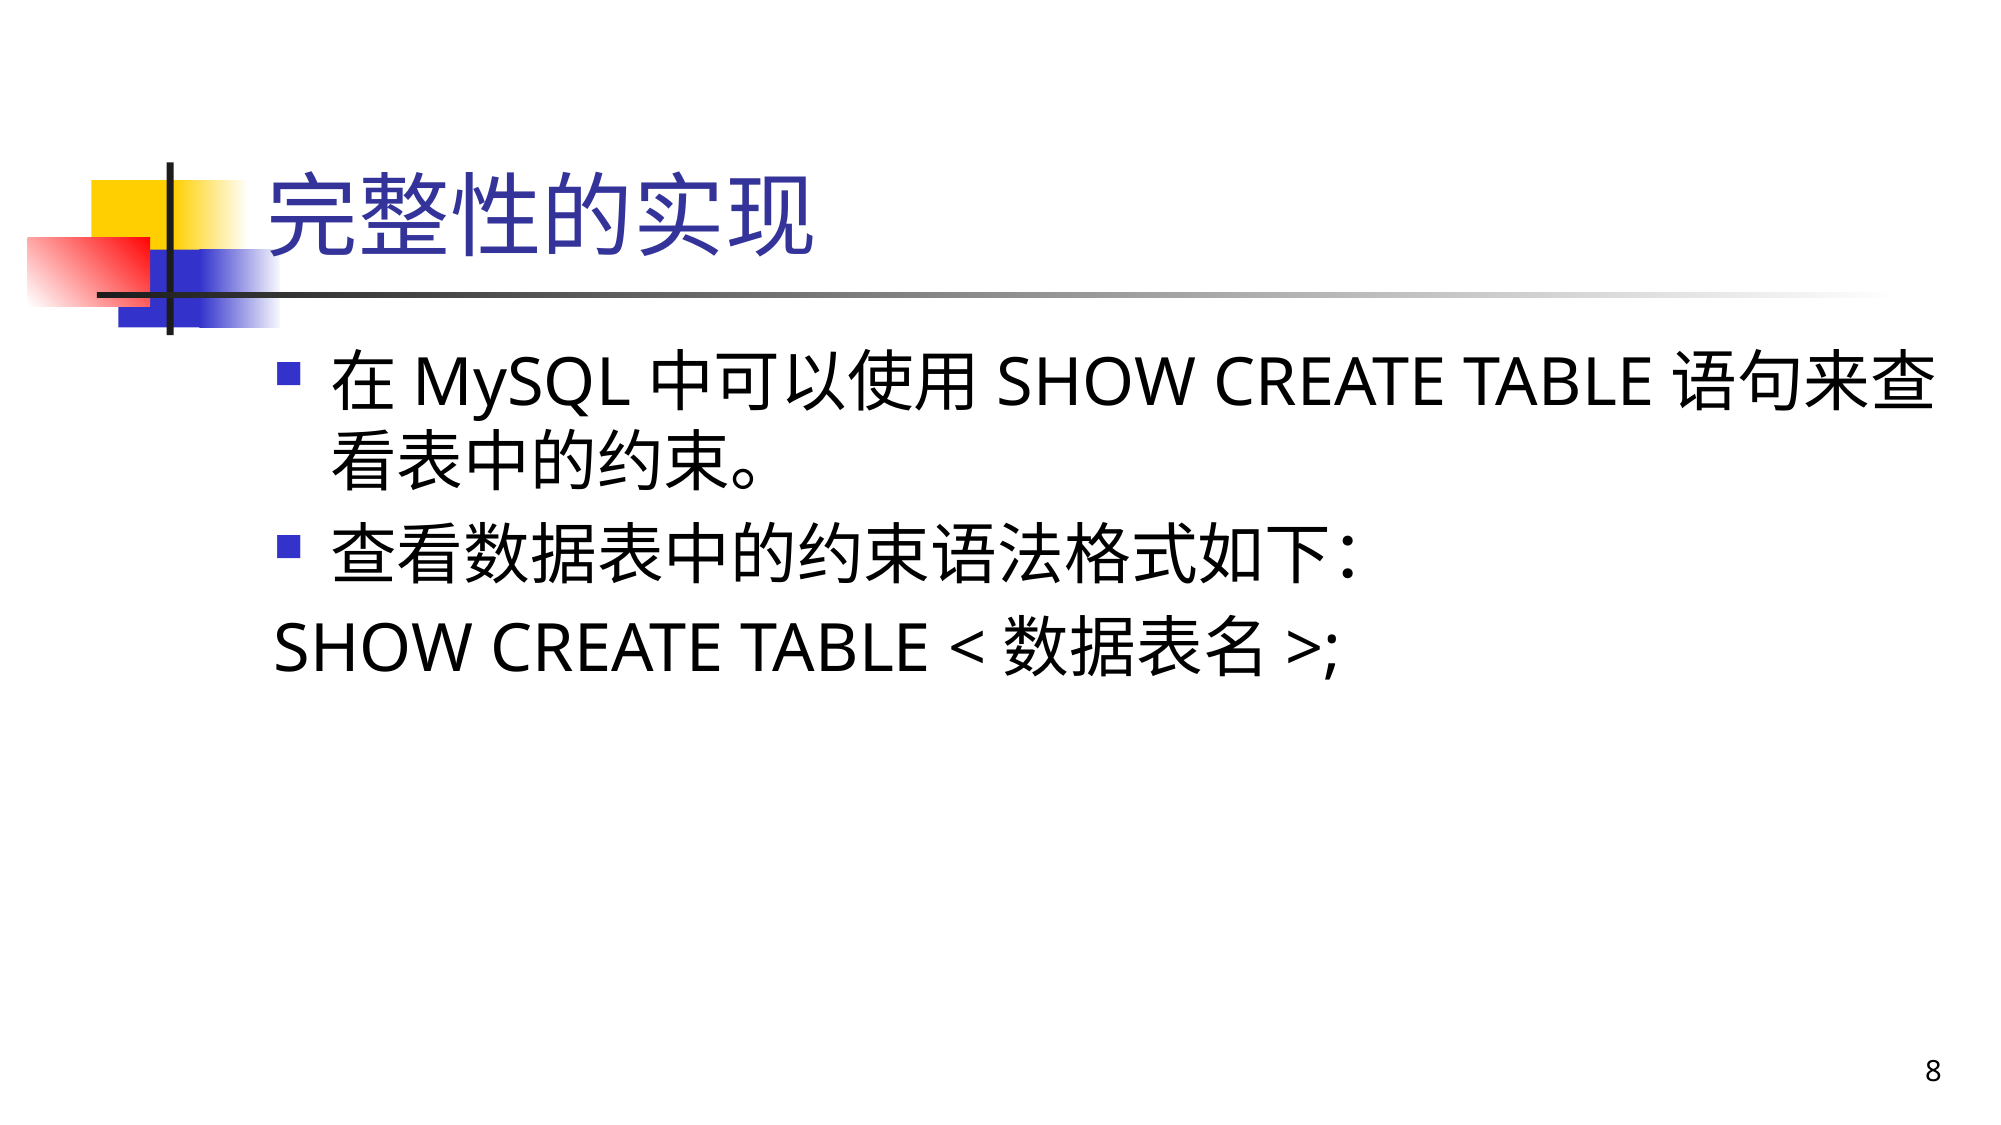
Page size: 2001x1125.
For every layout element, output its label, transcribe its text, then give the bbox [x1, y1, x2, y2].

slide_number 8 [1540, 1024, 1957, 1100]
list 在MySQL中可以使用SHOW CREATE TABLE语句来查看表中的约束。 查看数据表中的约束语法格式如下： SHOW CREATE TABLE <数据表名>; [258, 331, 1959, 970]
title 完整性的实现 [251, 35, 1957, 275]
